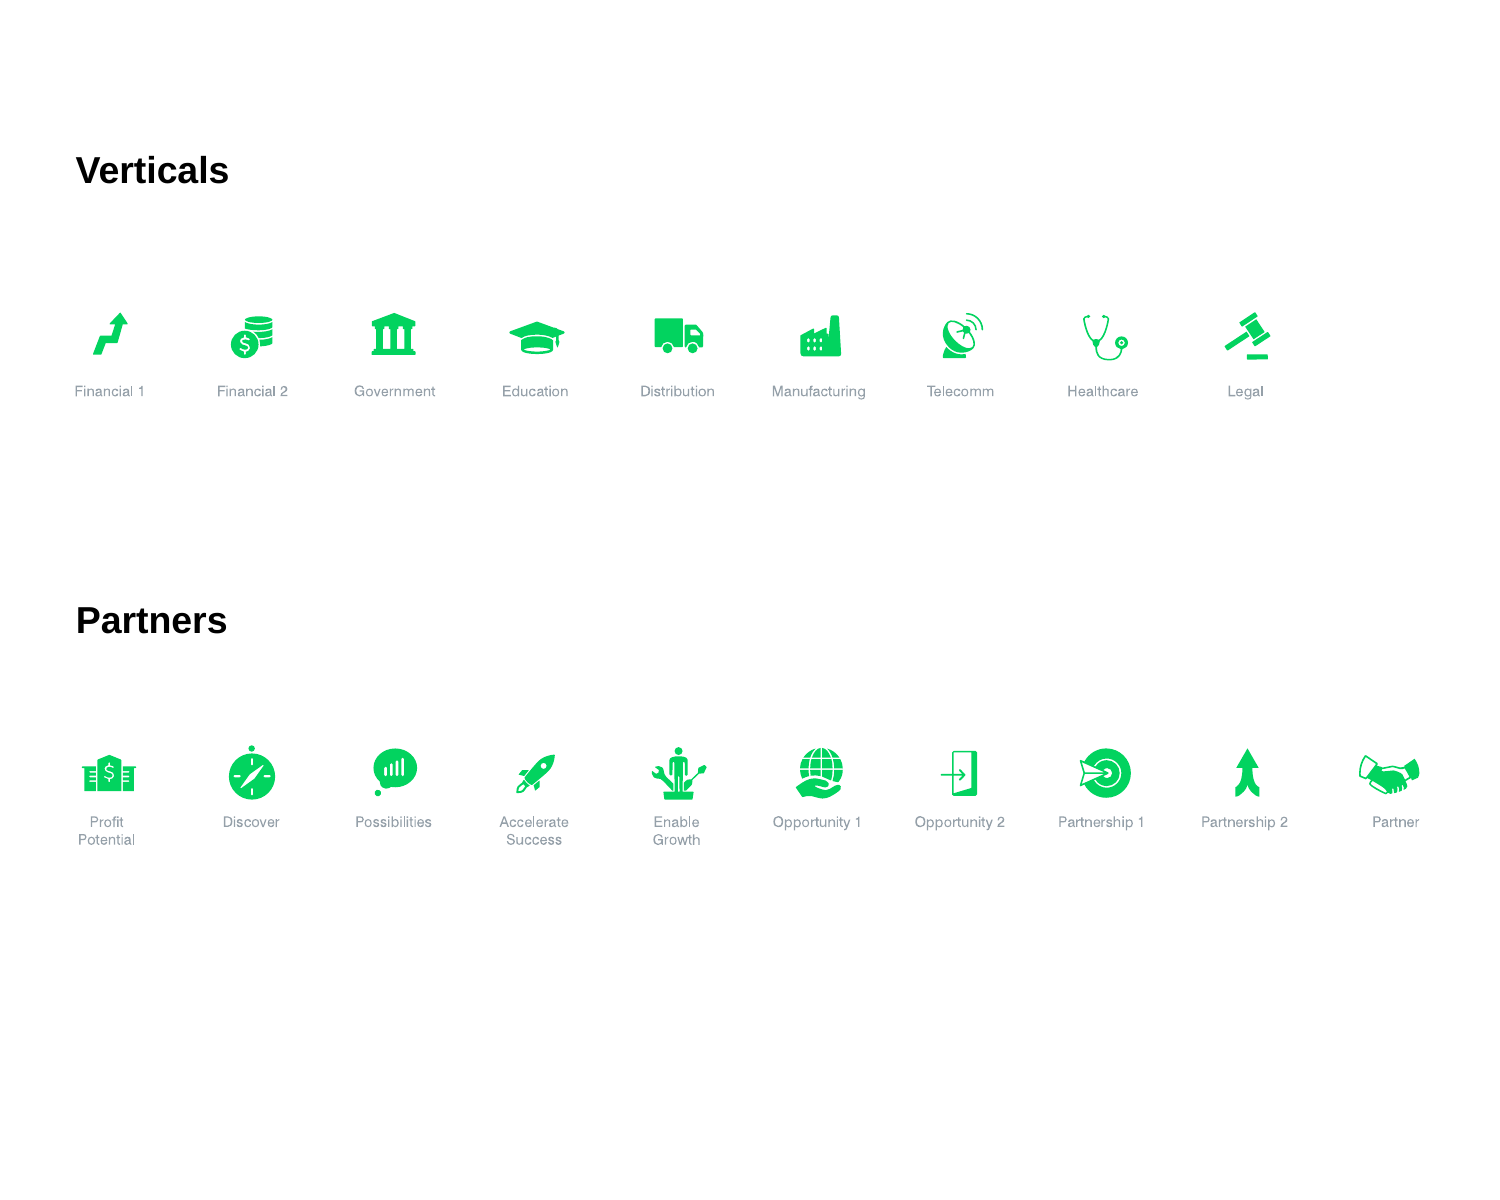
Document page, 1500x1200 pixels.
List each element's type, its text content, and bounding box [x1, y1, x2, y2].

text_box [1202, 816, 1288, 831]
text_box [800, 315, 842, 357]
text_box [503, 385, 568, 397]
text_box [940, 750, 978, 796]
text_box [915, 816, 1005, 831]
text_box Verticals [75, 149, 230, 192]
text_box [651, 747, 707, 800]
text_box [424, 819, 432, 828]
text_box [374, 789, 381, 797]
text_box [1068, 385, 1138, 397]
text_box [409, 817, 414, 828]
text_box Partners [75, 599, 228, 642]
text_box [822, 747, 840, 758]
text_box [228, 753, 276, 800]
text_box [356, 816, 364, 827]
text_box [499, 816, 569, 845]
text_box [417, 819, 425, 828]
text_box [354, 385, 436, 397]
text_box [1373, 816, 1420, 828]
text_box [516, 754, 555, 794]
text_box [684, 324, 704, 354]
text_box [1228, 385, 1263, 400]
text_box [1079, 748, 1131, 798]
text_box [79, 816, 135, 845]
text_box [230, 316, 273, 359]
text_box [223, 816, 280, 828]
text_box [965, 312, 984, 331]
text_box [795, 759, 843, 799]
text_box [380, 819, 387, 828]
text_box [371, 312, 416, 355]
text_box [75, 385, 143, 397]
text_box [653, 816, 700, 846]
text_box [93, 312, 128, 355]
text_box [641, 385, 714, 397]
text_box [772, 385, 866, 400]
text_box [373, 748, 418, 789]
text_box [773, 816, 860, 831]
text_box [654, 318, 683, 354]
text_box [942, 320, 975, 359]
text_box [509, 321, 565, 355]
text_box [927, 385, 994, 397]
text_box [1359, 755, 1420, 795]
text_box [1224, 312, 1271, 351]
text_box [1083, 314, 1129, 361]
text_box [373, 819, 380, 828]
text_box [364, 819, 372, 828]
text_box [1235, 748, 1260, 797]
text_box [1059, 816, 1143, 831]
text_box [81, 766, 96, 792]
text_box [97, 754, 137, 792]
text_box [1246, 354, 1268, 360]
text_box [218, 385, 288, 397]
text_box [803, 747, 821, 758]
text_box [248, 745, 255, 752]
text_box [391, 816, 399, 828]
